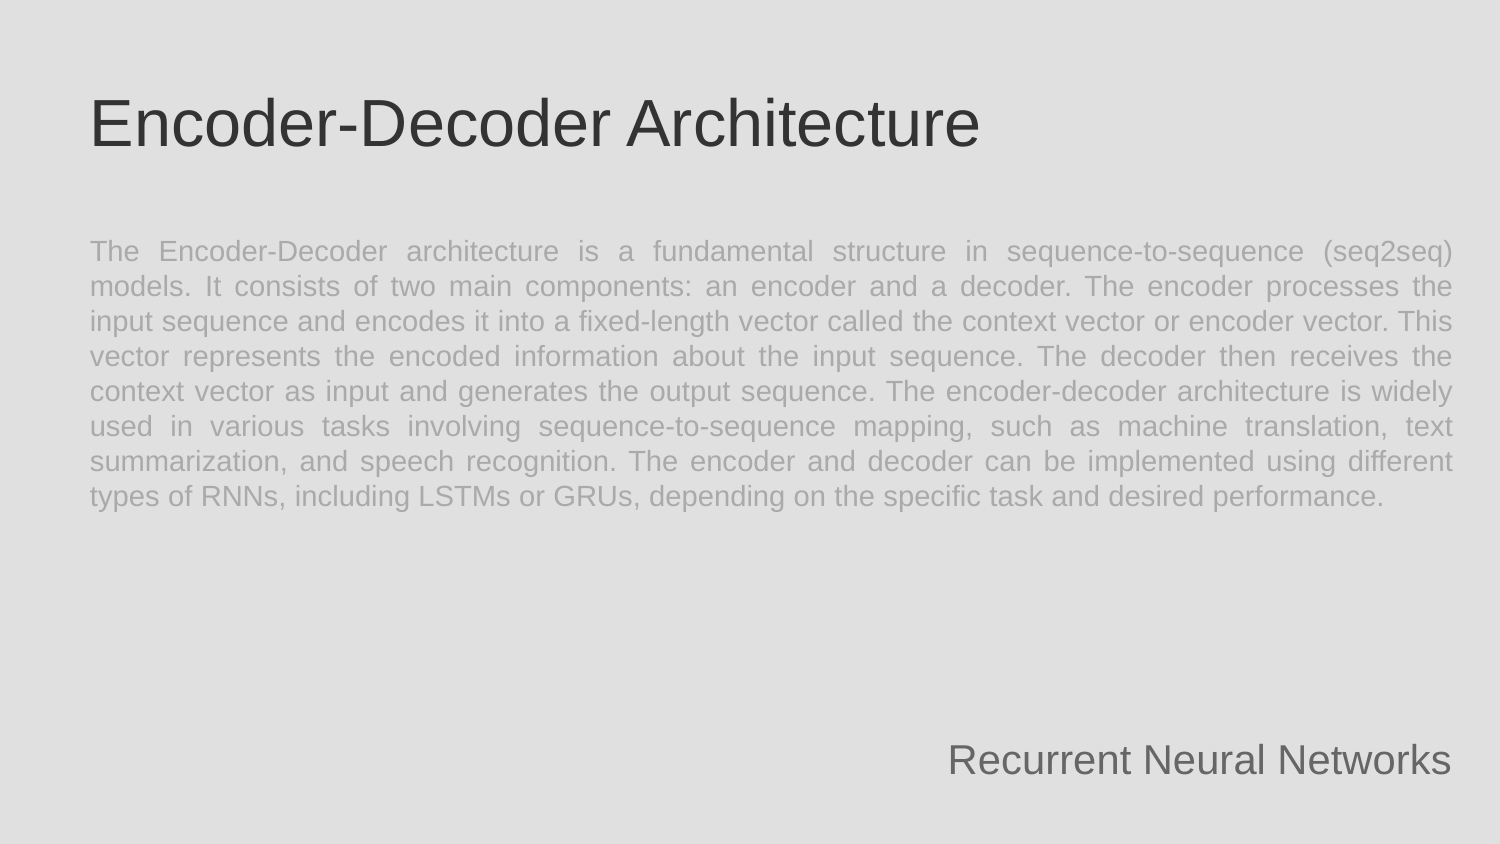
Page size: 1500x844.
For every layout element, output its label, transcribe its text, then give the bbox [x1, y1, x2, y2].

text_box The Encoder-Decoder architecture is a fundamental structure in sequence-to-sequence (seq2seq) models. It consists of two main components: an encoder and a decoder. The encoder processes the input sequence and encodes it into a fixed-length vector called the context vector or encoder vector. This vector represents the encoded information about the input sequence. The decoder then receives the context vector as input and generates the output sequence. The encoder-decoder architecture is widely used in various tasks involving sequence-to-sequence mapping, such as machine translation, text summarization, and speech recognition. The encoder and decoder can be implemented using different types of RNNs, including LSTMs or GRUs, depending on the specific task and desired performance. [74, 224, 1470, 765]
text_box Encoder-Decoder Architecture [74, 44, 1425, 195]
text_box Recurrent Neural Networks [899, 719, 1500, 795]
